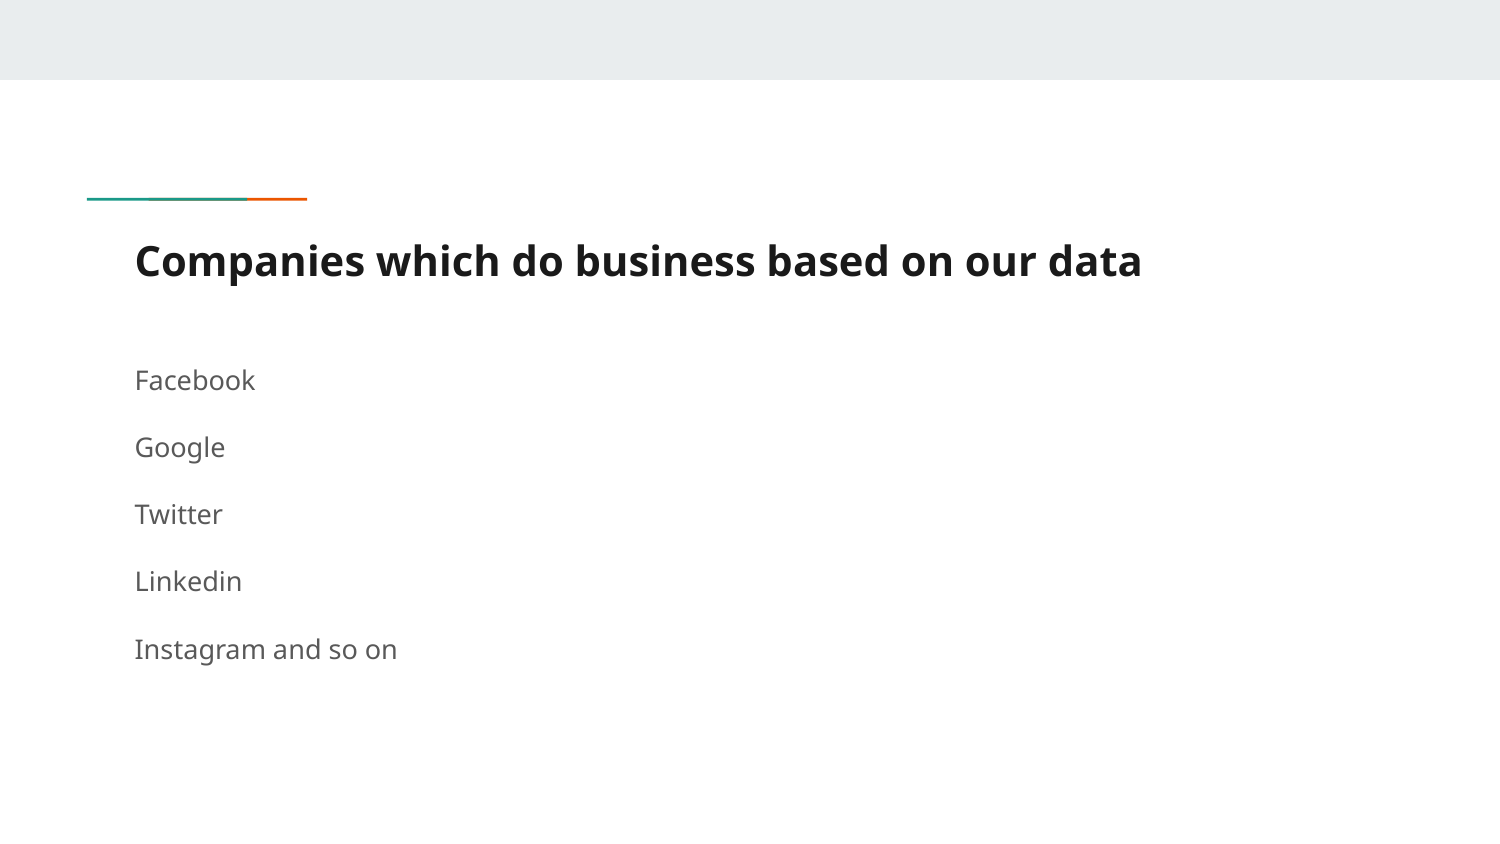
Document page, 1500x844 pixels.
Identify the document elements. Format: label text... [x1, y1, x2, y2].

list Facebook Google Twitter Linkedin Instagram and so on [119, 341, 1381, 712]
title Companies which do business based on our data [119, 216, 1381, 305]
